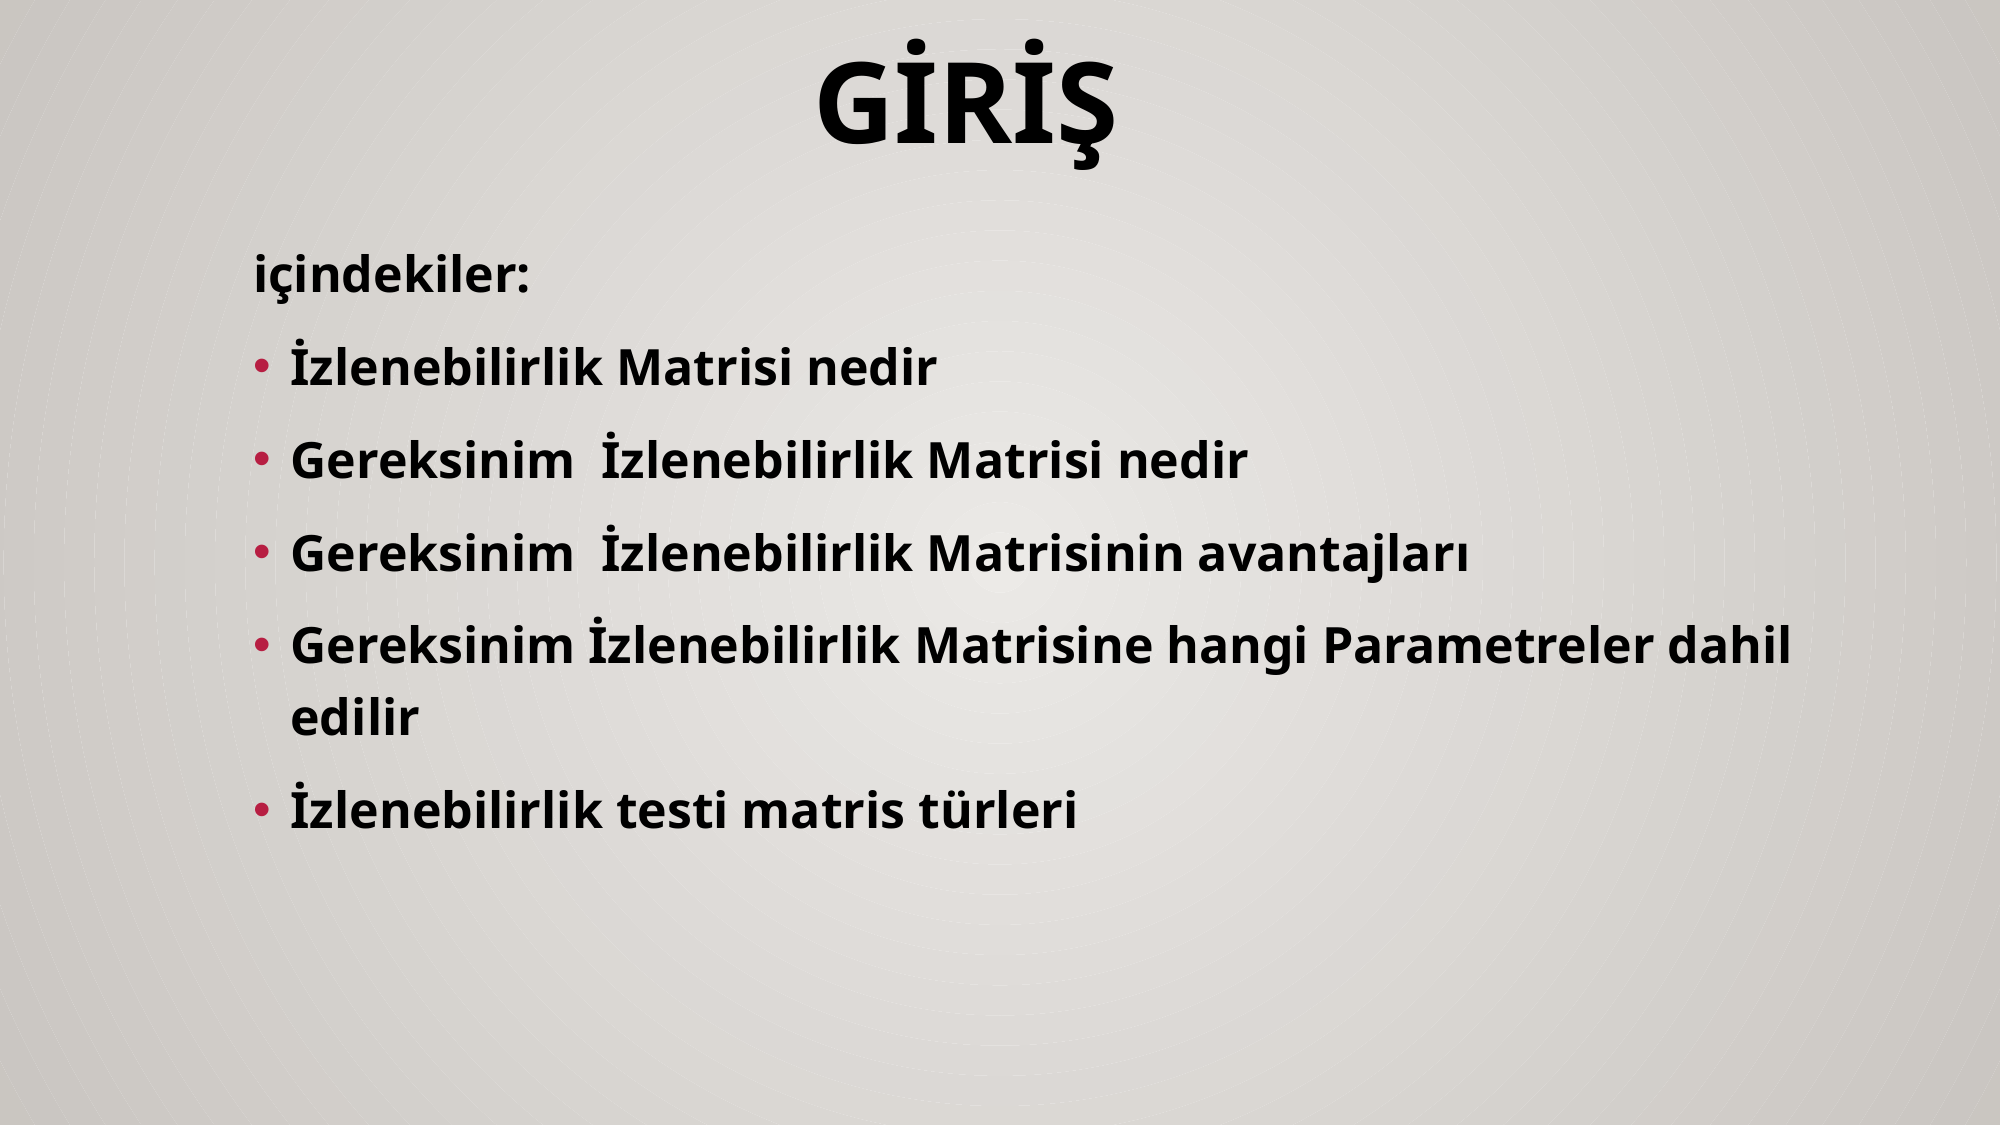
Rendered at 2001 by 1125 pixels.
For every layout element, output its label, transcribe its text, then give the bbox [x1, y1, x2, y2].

list içindekiler: İzlenebilirlik Matrisi nedir Gereksinim İzlenebilirlik Matrisi nedir Gereksinim İzlenebilirlik Matrisinin avantajları Gereksinim İzlenebilirlik Matrisine hangi Parametreler dahil edilir İzlenebilirlik testi matris türleri [238, 223, 1922, 897]
title Giriş [178, 38, 1754, 223]
